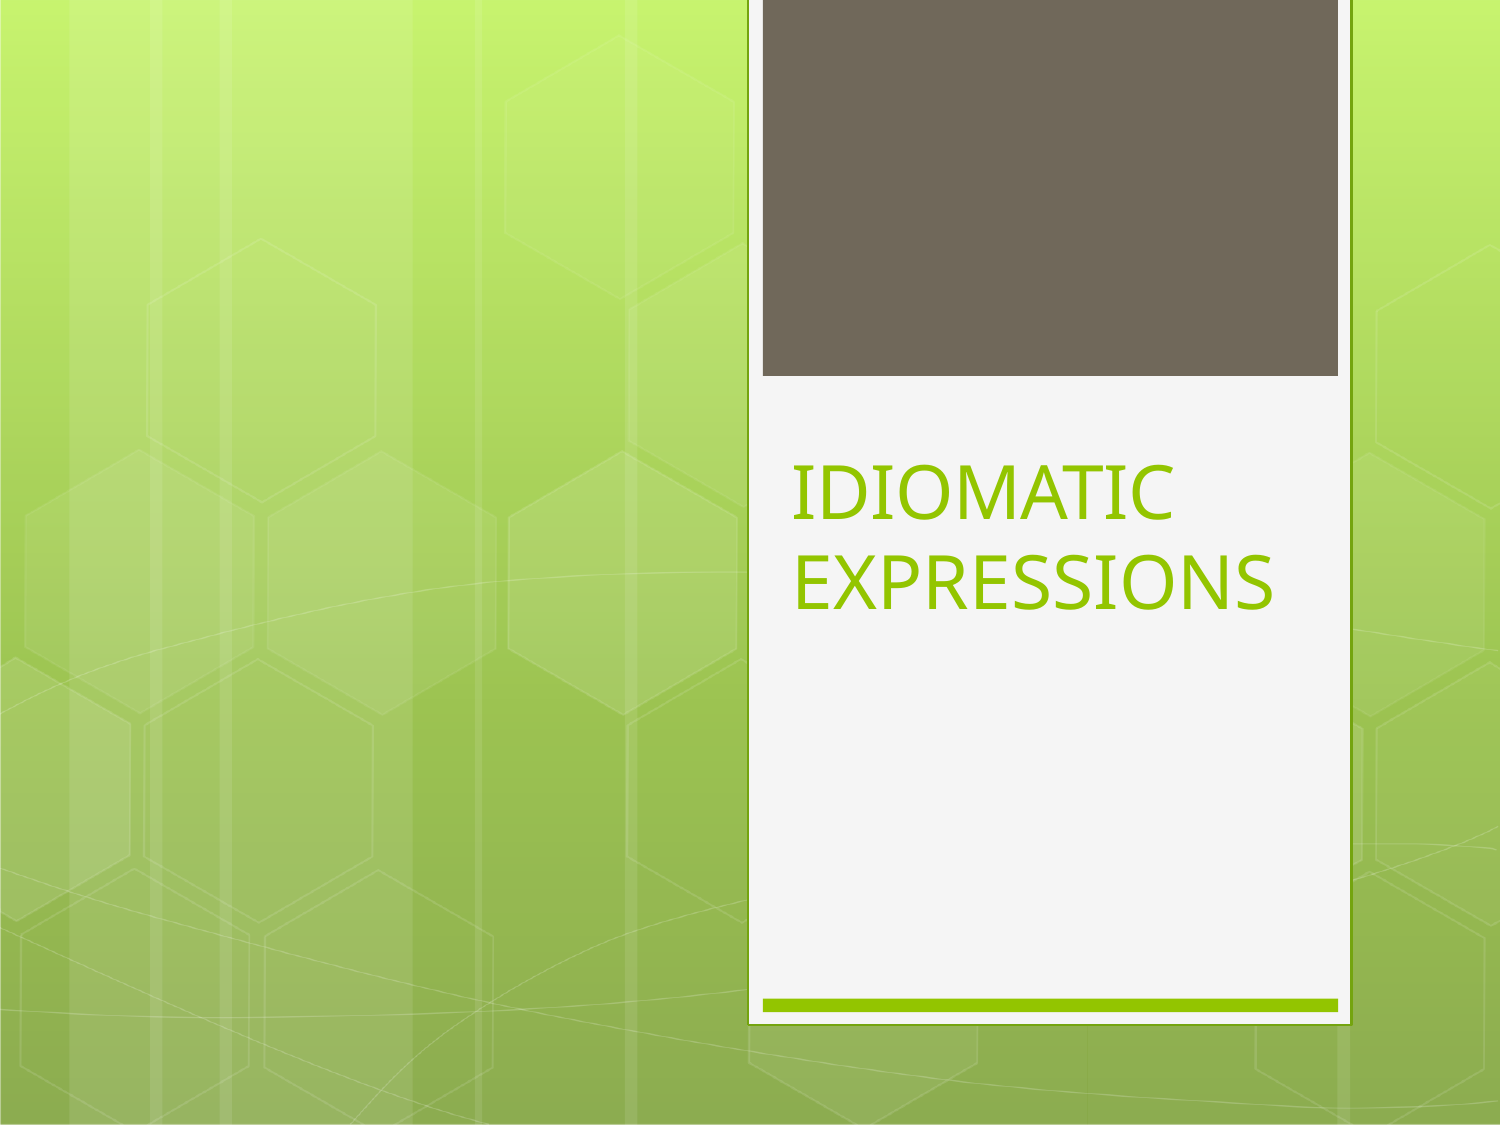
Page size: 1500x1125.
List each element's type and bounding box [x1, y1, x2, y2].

text_box [0, 0, 1500, 1125]
